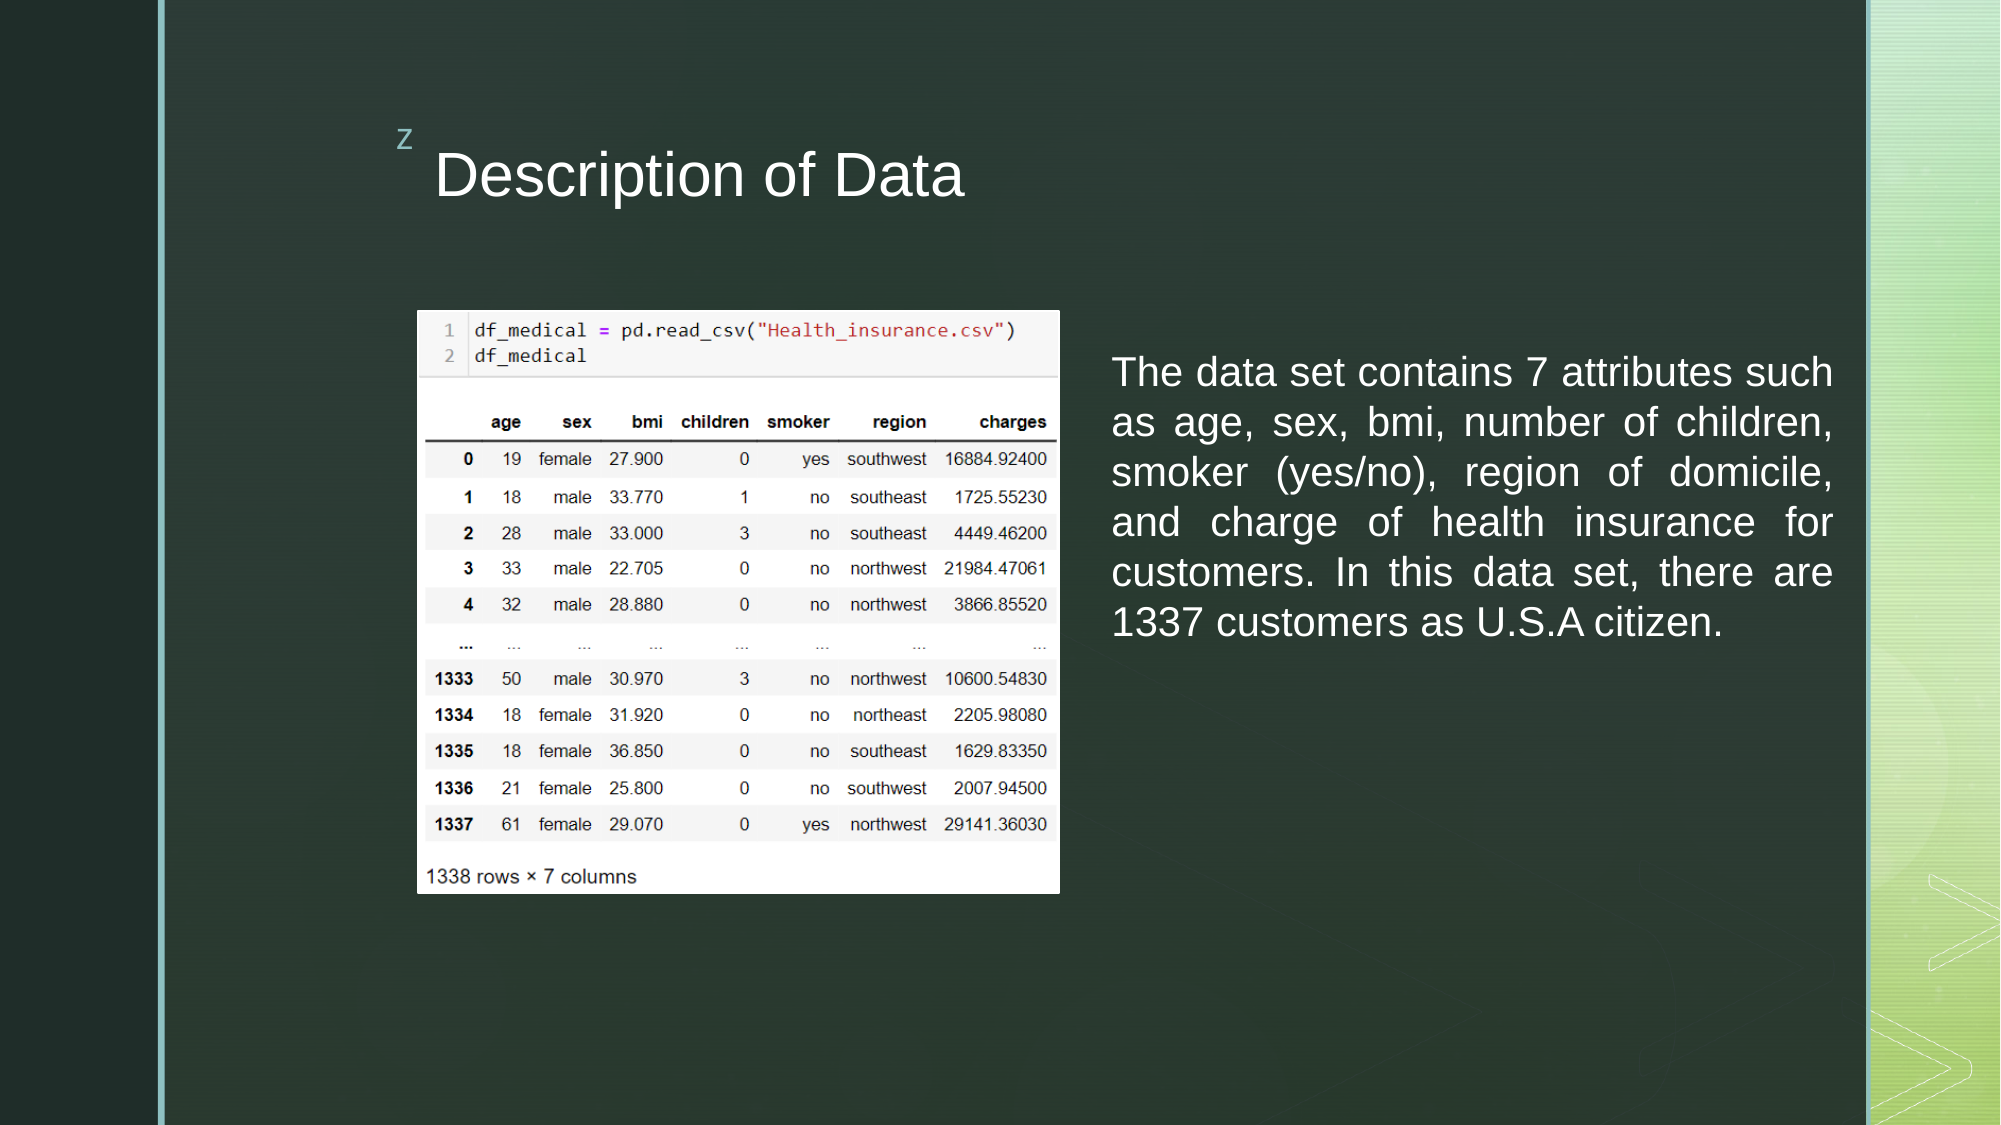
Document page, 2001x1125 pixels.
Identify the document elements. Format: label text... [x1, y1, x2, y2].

picture [1871, 0, 2001, 1125]
list The data set contains 7 attributes such as age, sex, bmi, number of children, smoker (yes/no), region of domicile, and charge of health insurance for customers. In this data set, there are 1337 customers as U.S.A citizen. [1096, 311, 1850, 678]
title Description of Data [419, 135, 1725, 312]
picture [418, 311, 1058, 892]
